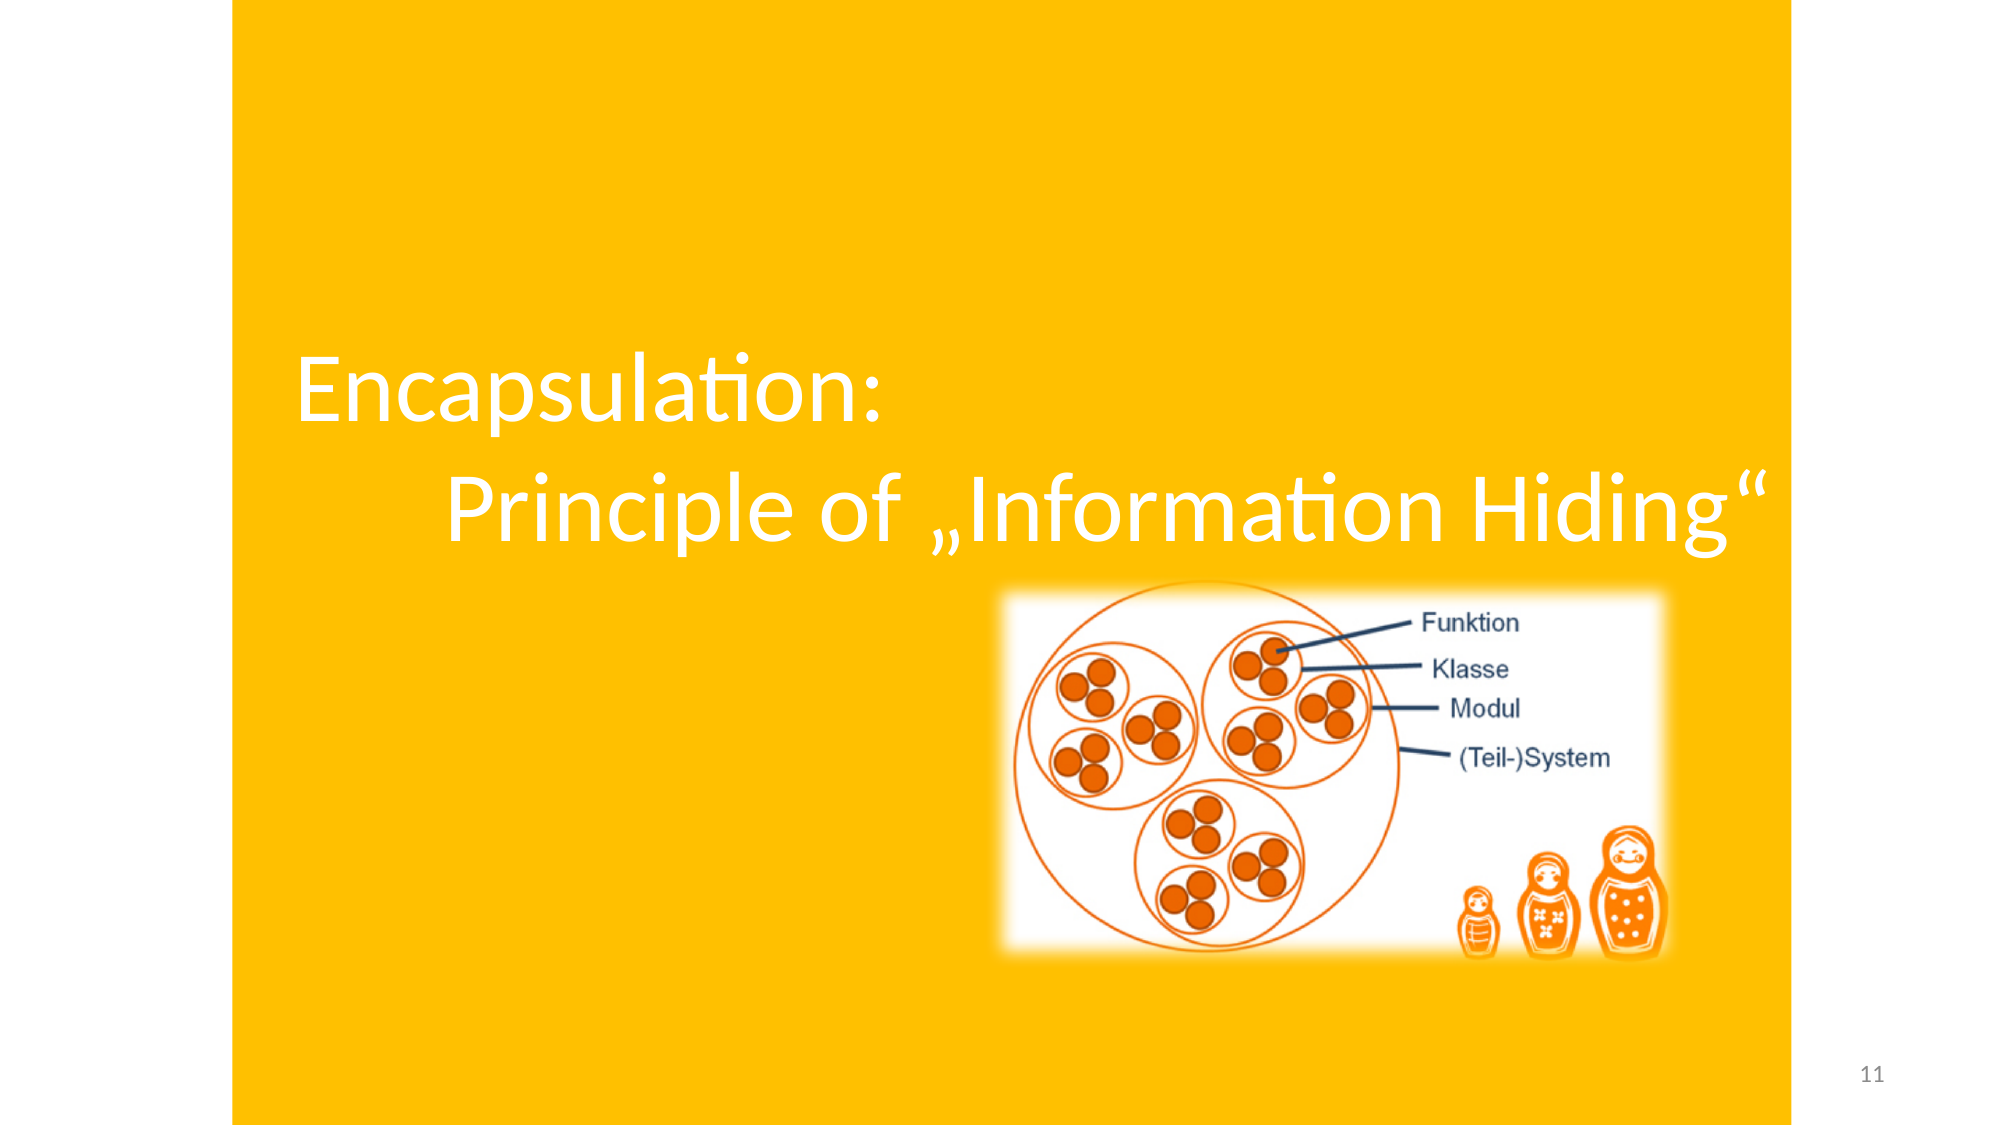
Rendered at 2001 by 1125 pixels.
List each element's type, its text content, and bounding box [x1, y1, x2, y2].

text_box [230, 0, 1793, 1125]
picture [984, 573, 1682, 969]
slide_number 11 [1433, 1042, 1900, 1103]
text_box Encapsulation: Principle of „Information Hiding“ [279, 314, 1851, 569]
